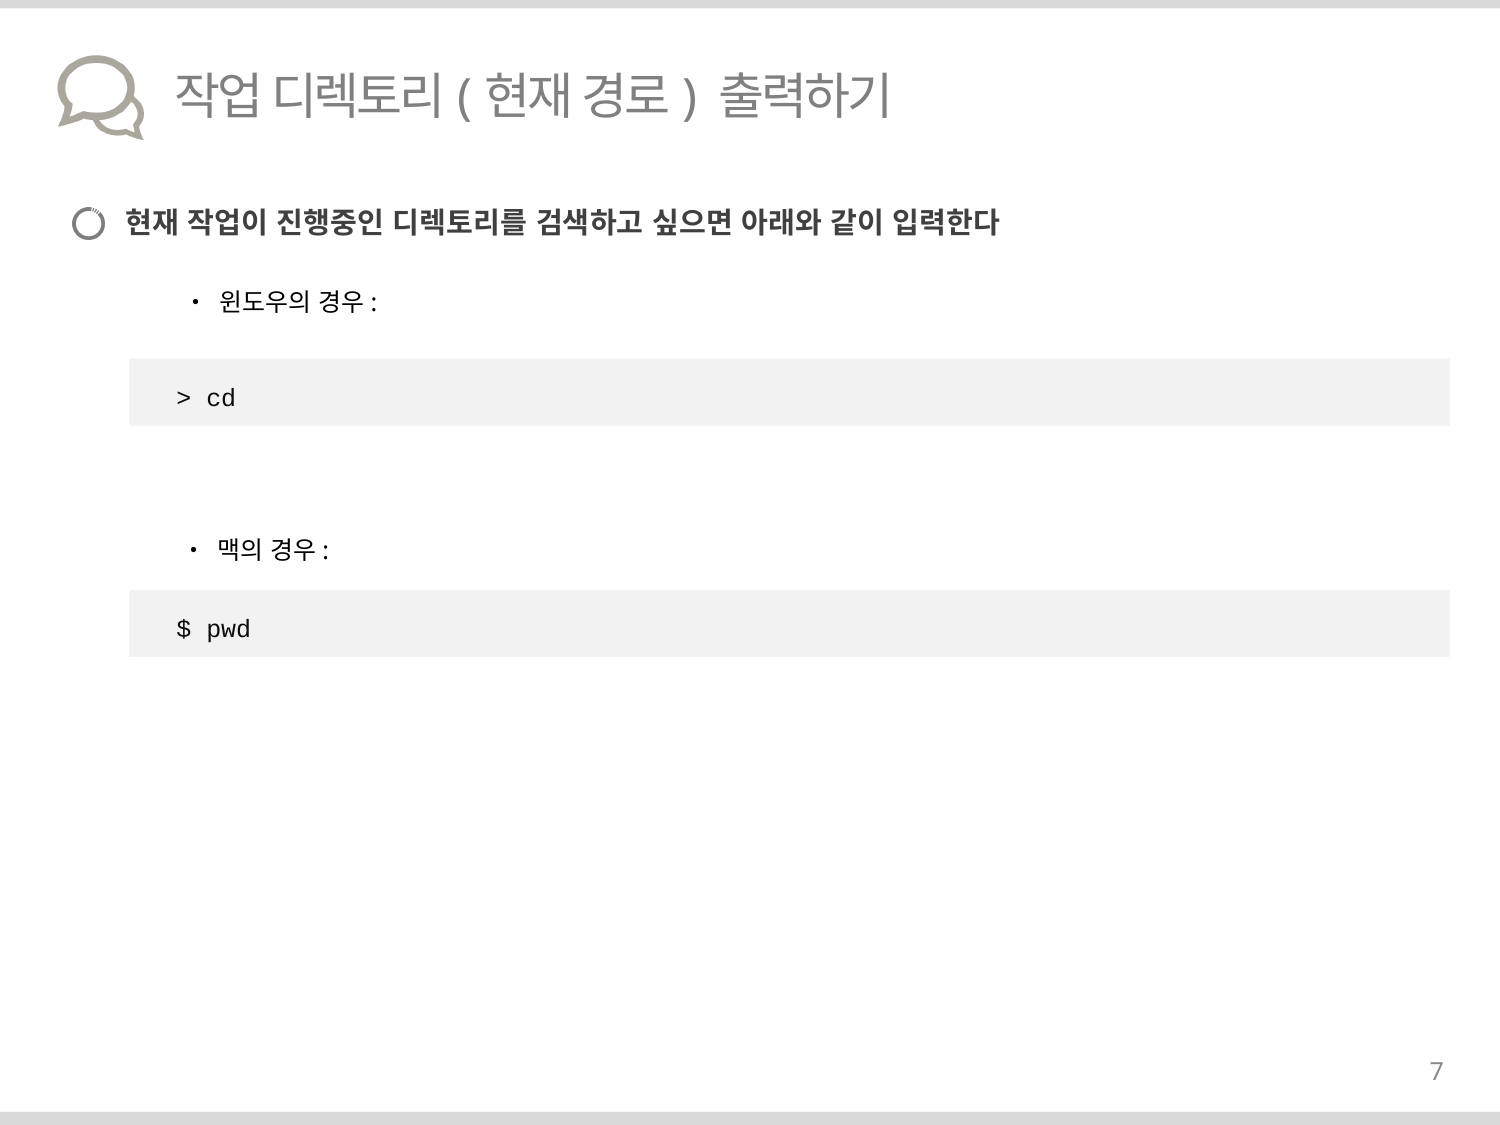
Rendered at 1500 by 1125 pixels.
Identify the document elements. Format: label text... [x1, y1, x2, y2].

title 작업 디렉토리(현재 경로) 출력하기 [159, 48, 1425, 141]
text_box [71, 196, 1450, 248]
text_box [127, 357, 1452, 428]
slide_number 7 [1328, 1042, 1459, 1103]
text_box > cd [161, 374, 252, 419]
text_box • 윈도우의 경우: [168, 278, 393, 324]
text_box [127, 588, 1452, 659]
text_box • 맥의 경우: [166, 526, 344, 572]
text_box $ pwd [161, 605, 267, 651]
